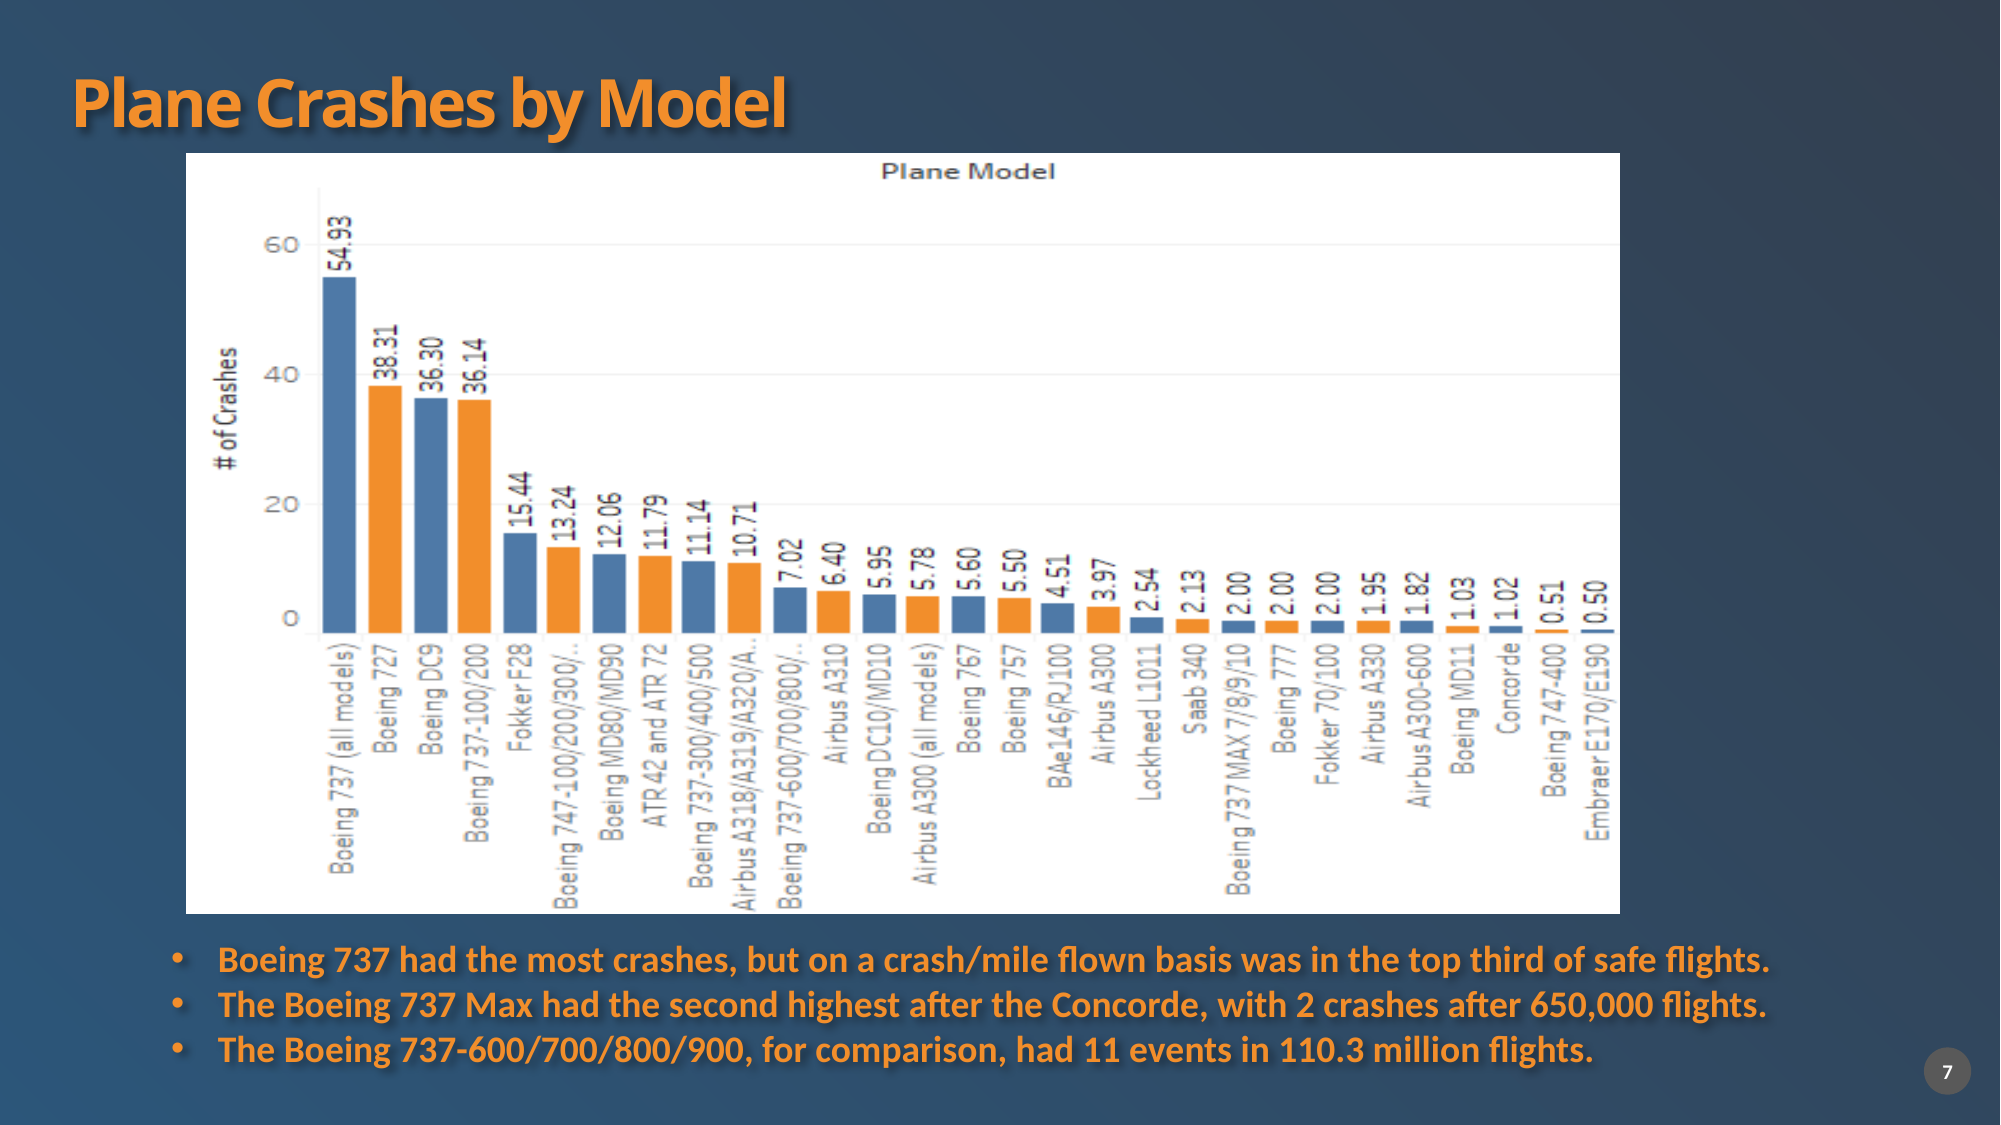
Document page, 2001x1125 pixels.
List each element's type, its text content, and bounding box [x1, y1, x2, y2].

picture [186, 153, 1620, 914]
title Plane Crashes by Model [70, 70, 1735, 142]
text_box Boeing 737 had the most crashes, but on a crash/mile flown basis was in the top third of safe flights. The Boeing 737 Max had the second highest after the Concorde, with 2 crashes after 650,000 flights. The Boeing 737-600/700/800/900, for comparison, had 11 events in 110.3 million flights. [156, 927, 1789, 1078]
slide_number 7 [1923, 1047, 1972, 1095]
